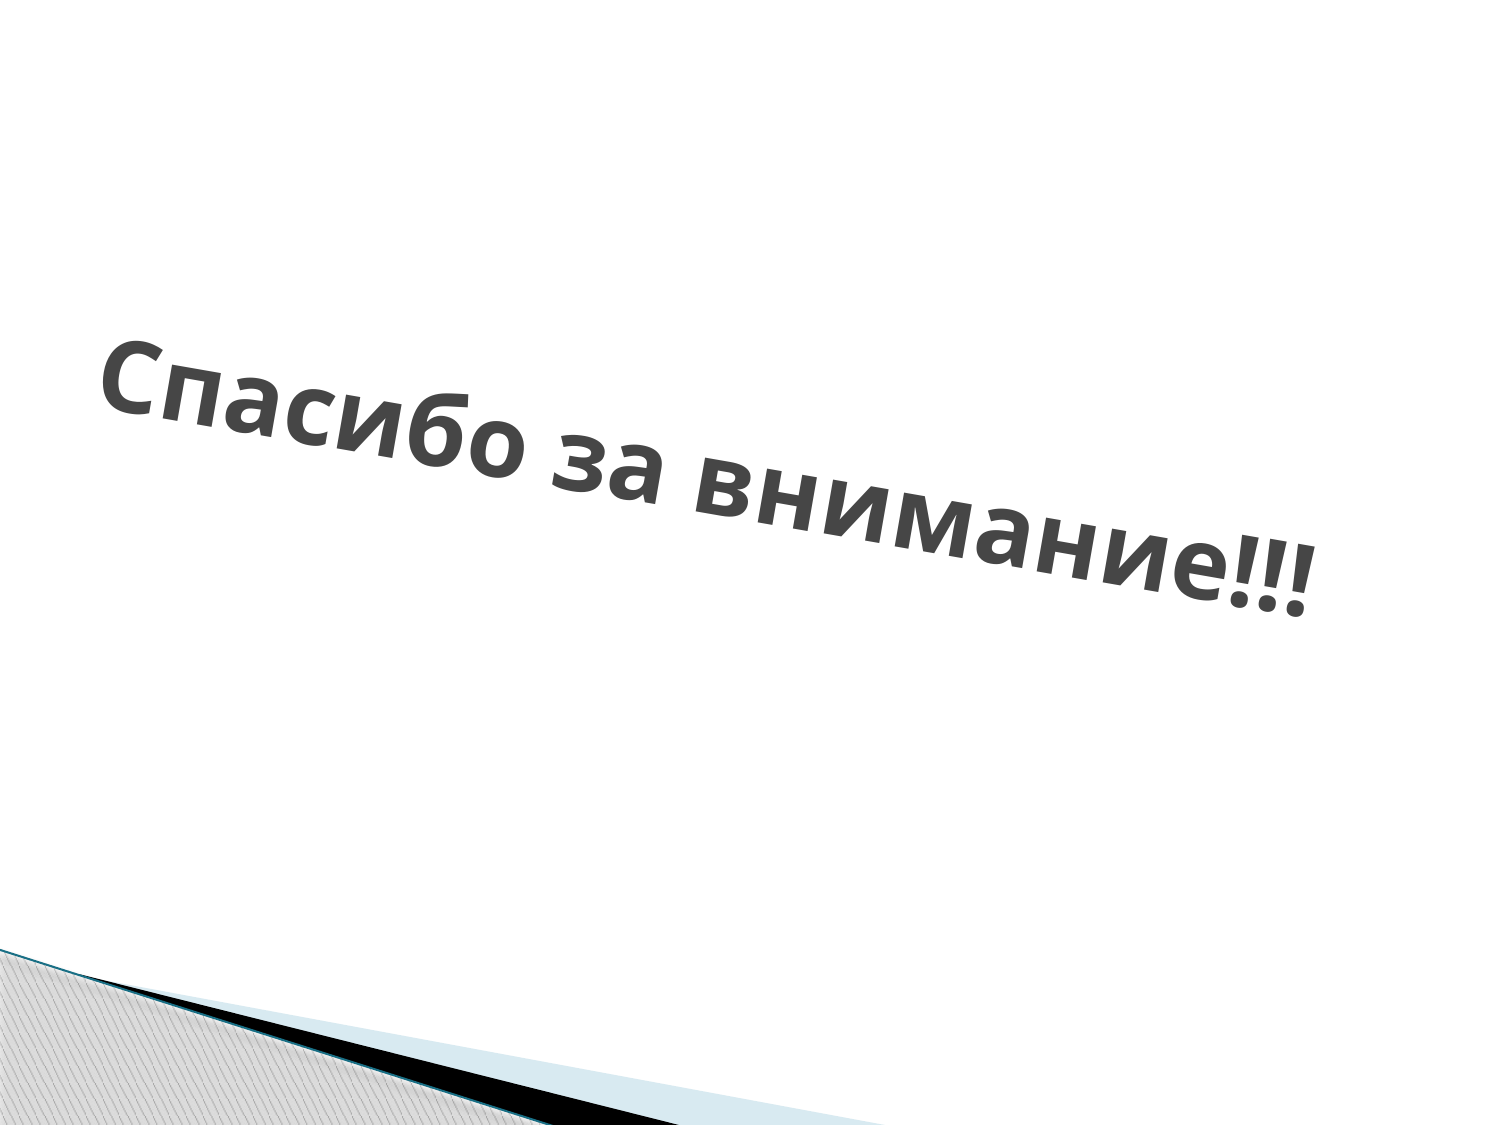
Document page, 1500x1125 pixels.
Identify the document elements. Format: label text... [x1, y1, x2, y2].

title Спасибо за внимание!!! [10, 0, 1490, 1027]
